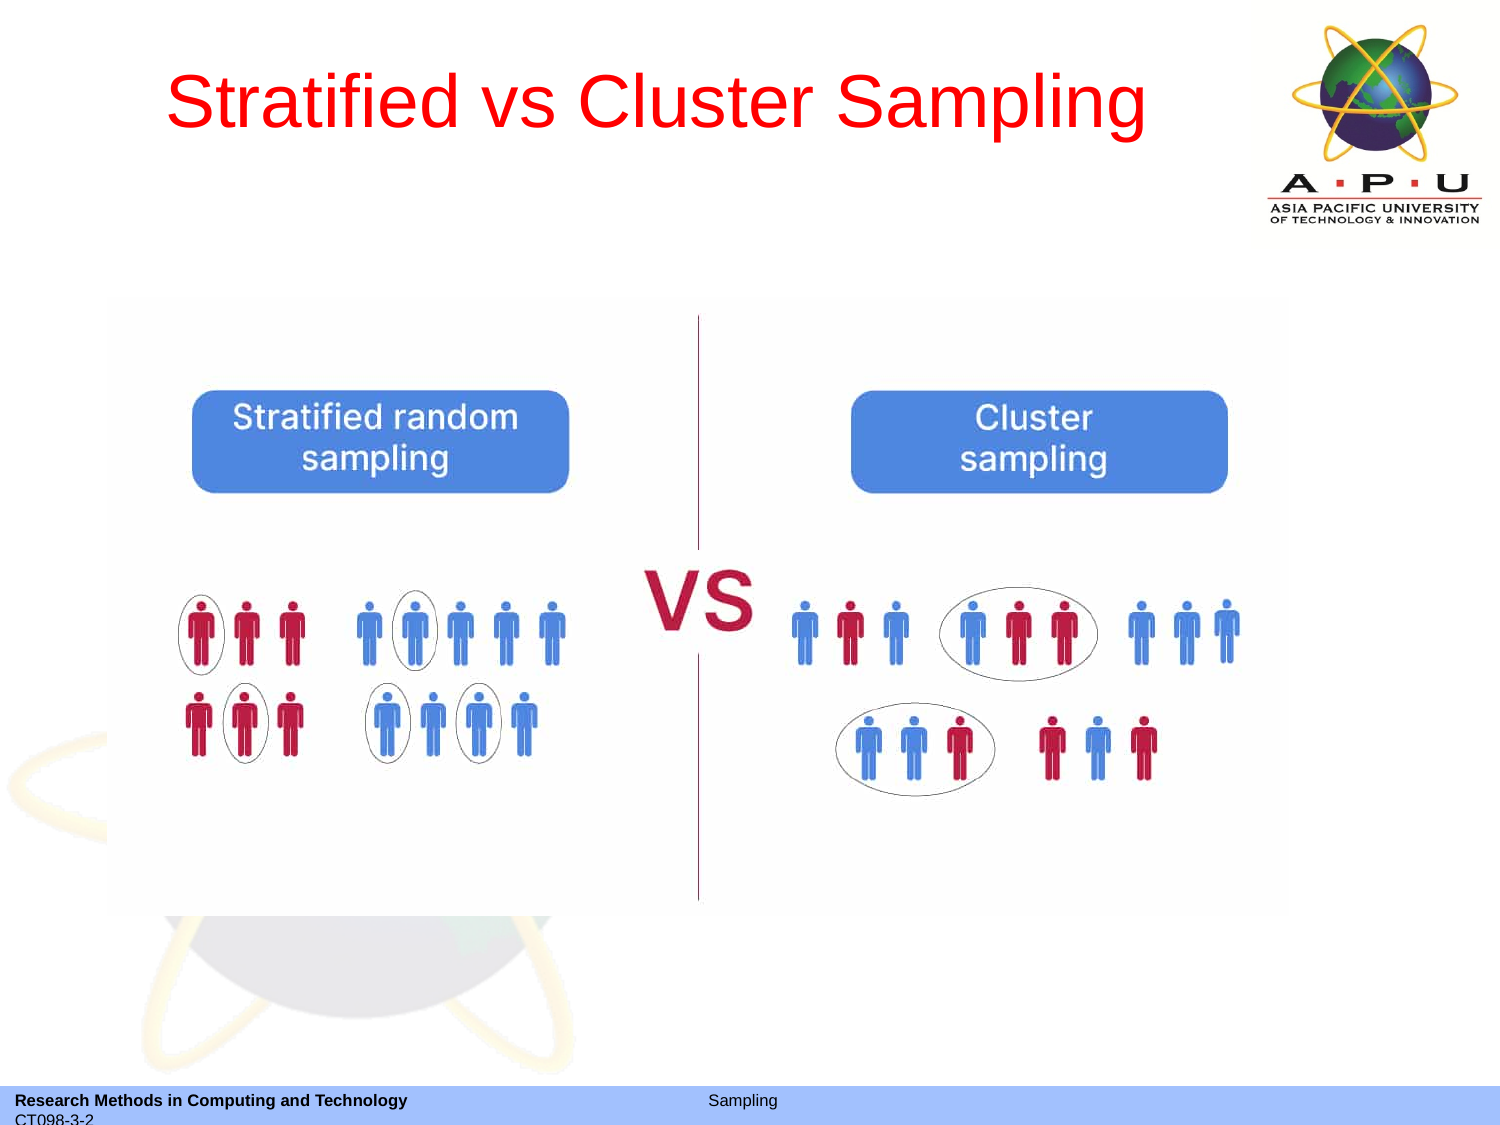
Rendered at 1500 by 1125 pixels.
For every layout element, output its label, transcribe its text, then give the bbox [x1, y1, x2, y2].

picture [107, 297, 1289, 917]
picture [1251, 0, 1500, 249]
text_box Stratified vs Cluster Sampling [79, 45, 1235, 233]
